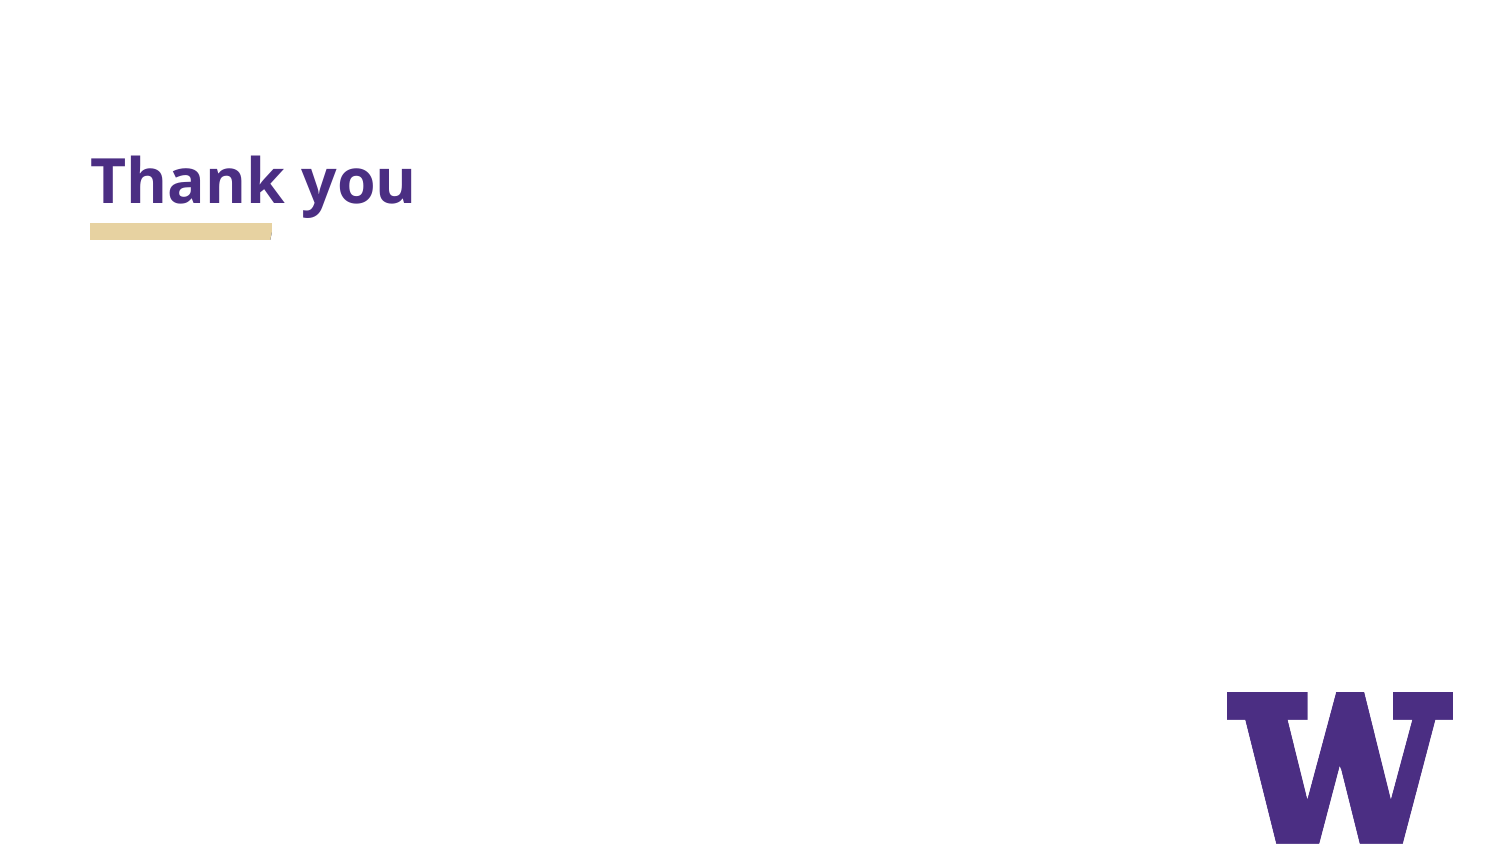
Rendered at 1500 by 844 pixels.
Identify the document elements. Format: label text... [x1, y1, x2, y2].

picture [1227, 692, 1453, 844]
title Thank you [75, 60, 1419, 224]
picture [90, 224, 272, 240]
